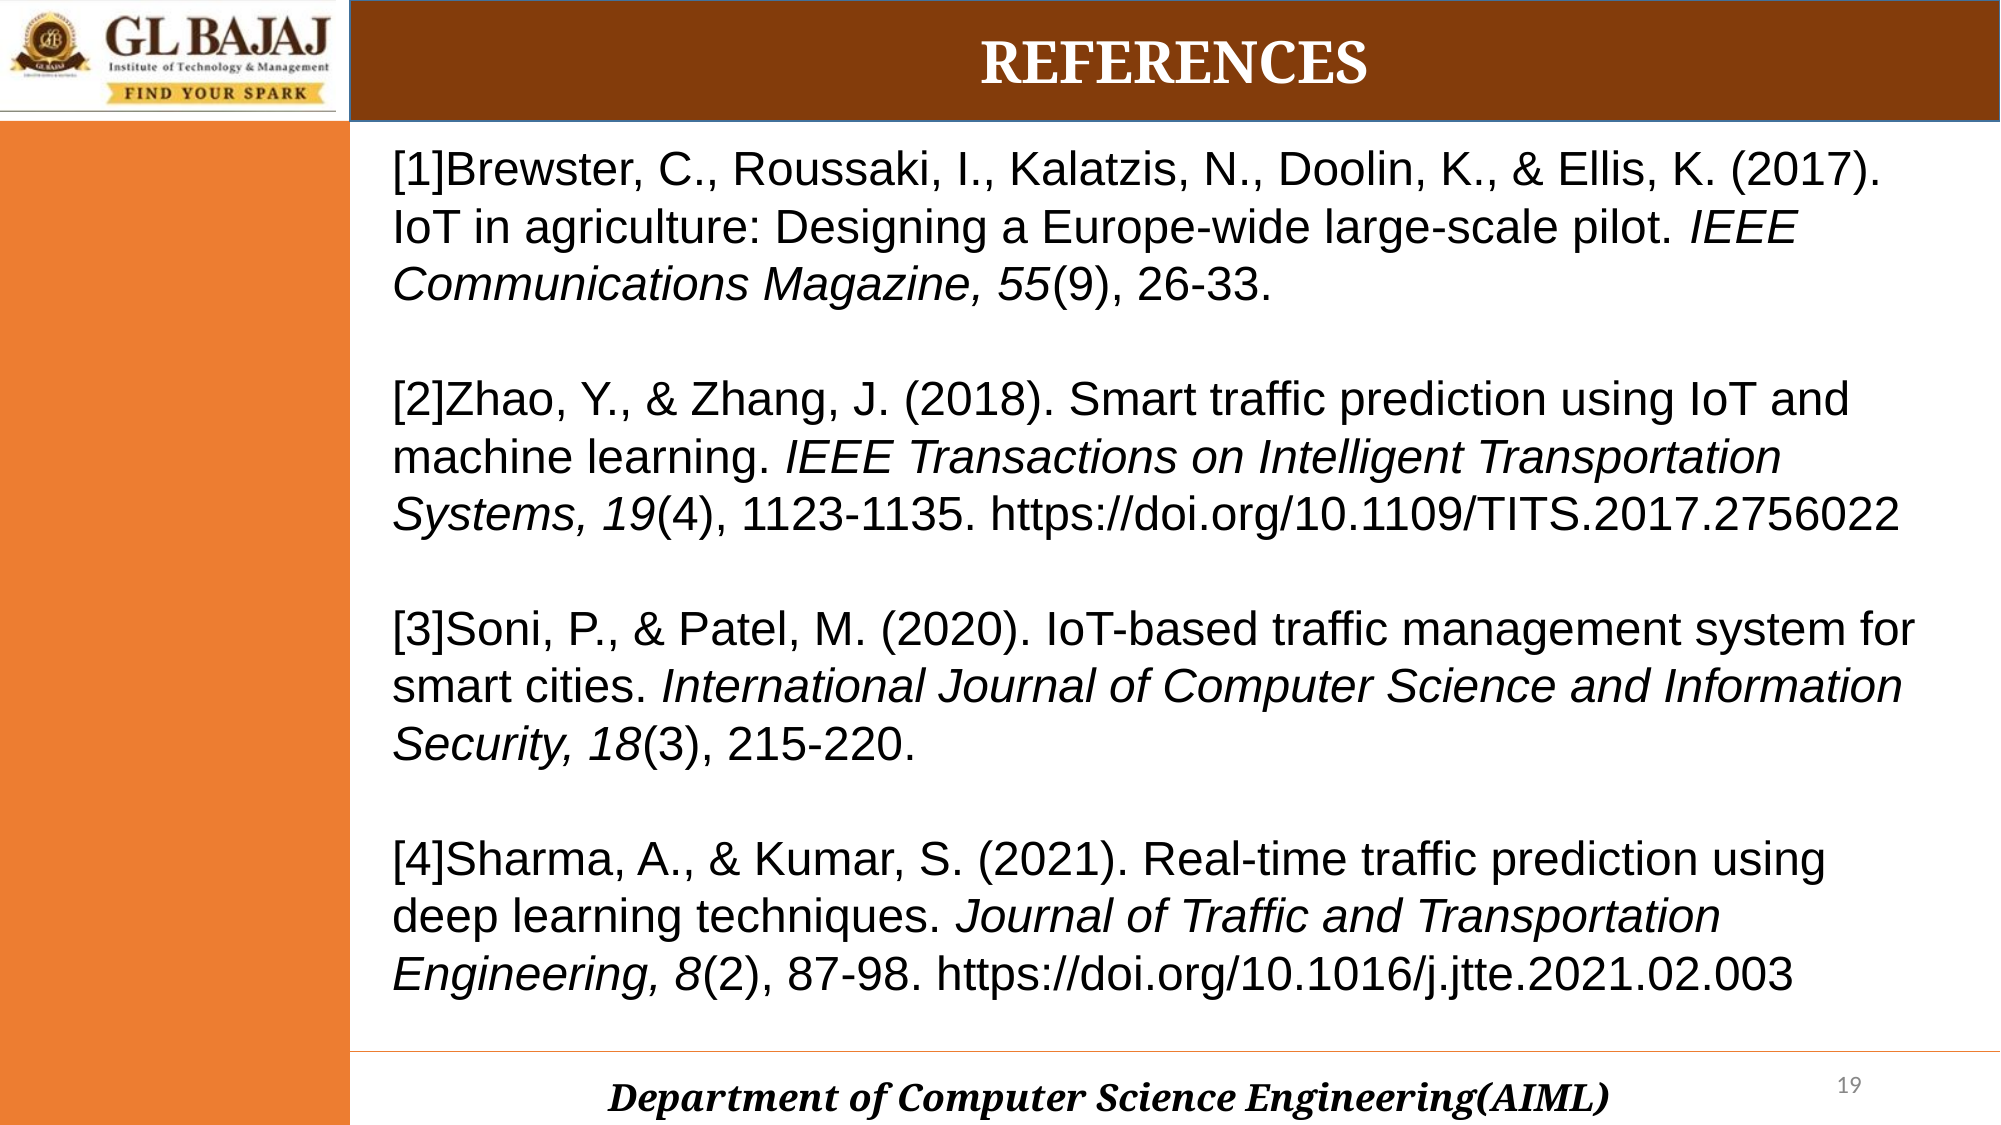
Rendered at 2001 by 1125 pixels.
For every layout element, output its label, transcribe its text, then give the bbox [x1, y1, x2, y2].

slide_number ‹#› [1427, 1053, 1878, 1114]
picture [0, 0, 336, 112]
text_box REFERENCES [349, 0, 2000, 121]
text_box [0, 120, 350, 1125]
footer Department of Computer Science Engineering(AIML) [566, 1078, 1653, 1114]
text_box [1]Brewster, C., Roussaki, I., Kalatzis, N., Doolin, K., & Ellis, K. (2017). IoT in agriculture: Designing a Europe-wide large-scale pilot. IEEE Communications Magazine, 55(9), 26-33. [2]Zhao, Y., & Zhang, J. (2018). Smart traffic prediction using IoT and machine learning. IEEE Transactions on Intelligent Transportation Systems, 19(4), 1123-1135. https://doi.org/10.1109/TITS.2017.2756022 [3]Soni, P., & Patel, M. (2020). IoT-based traffic management system for smart cities. International Journal of Computer Science and Information Security, 18(3), 215-220. [4]Sharma, A., & Kumar, S. (2021). Real-time traffic prediction using deep learning techniques. Journal of Traffic and Transportation Engineering, 8(2), 87-98. https://doi.org/10.1016/j.jtte.2021.02.003 [377, 122, 1963, 1015]
